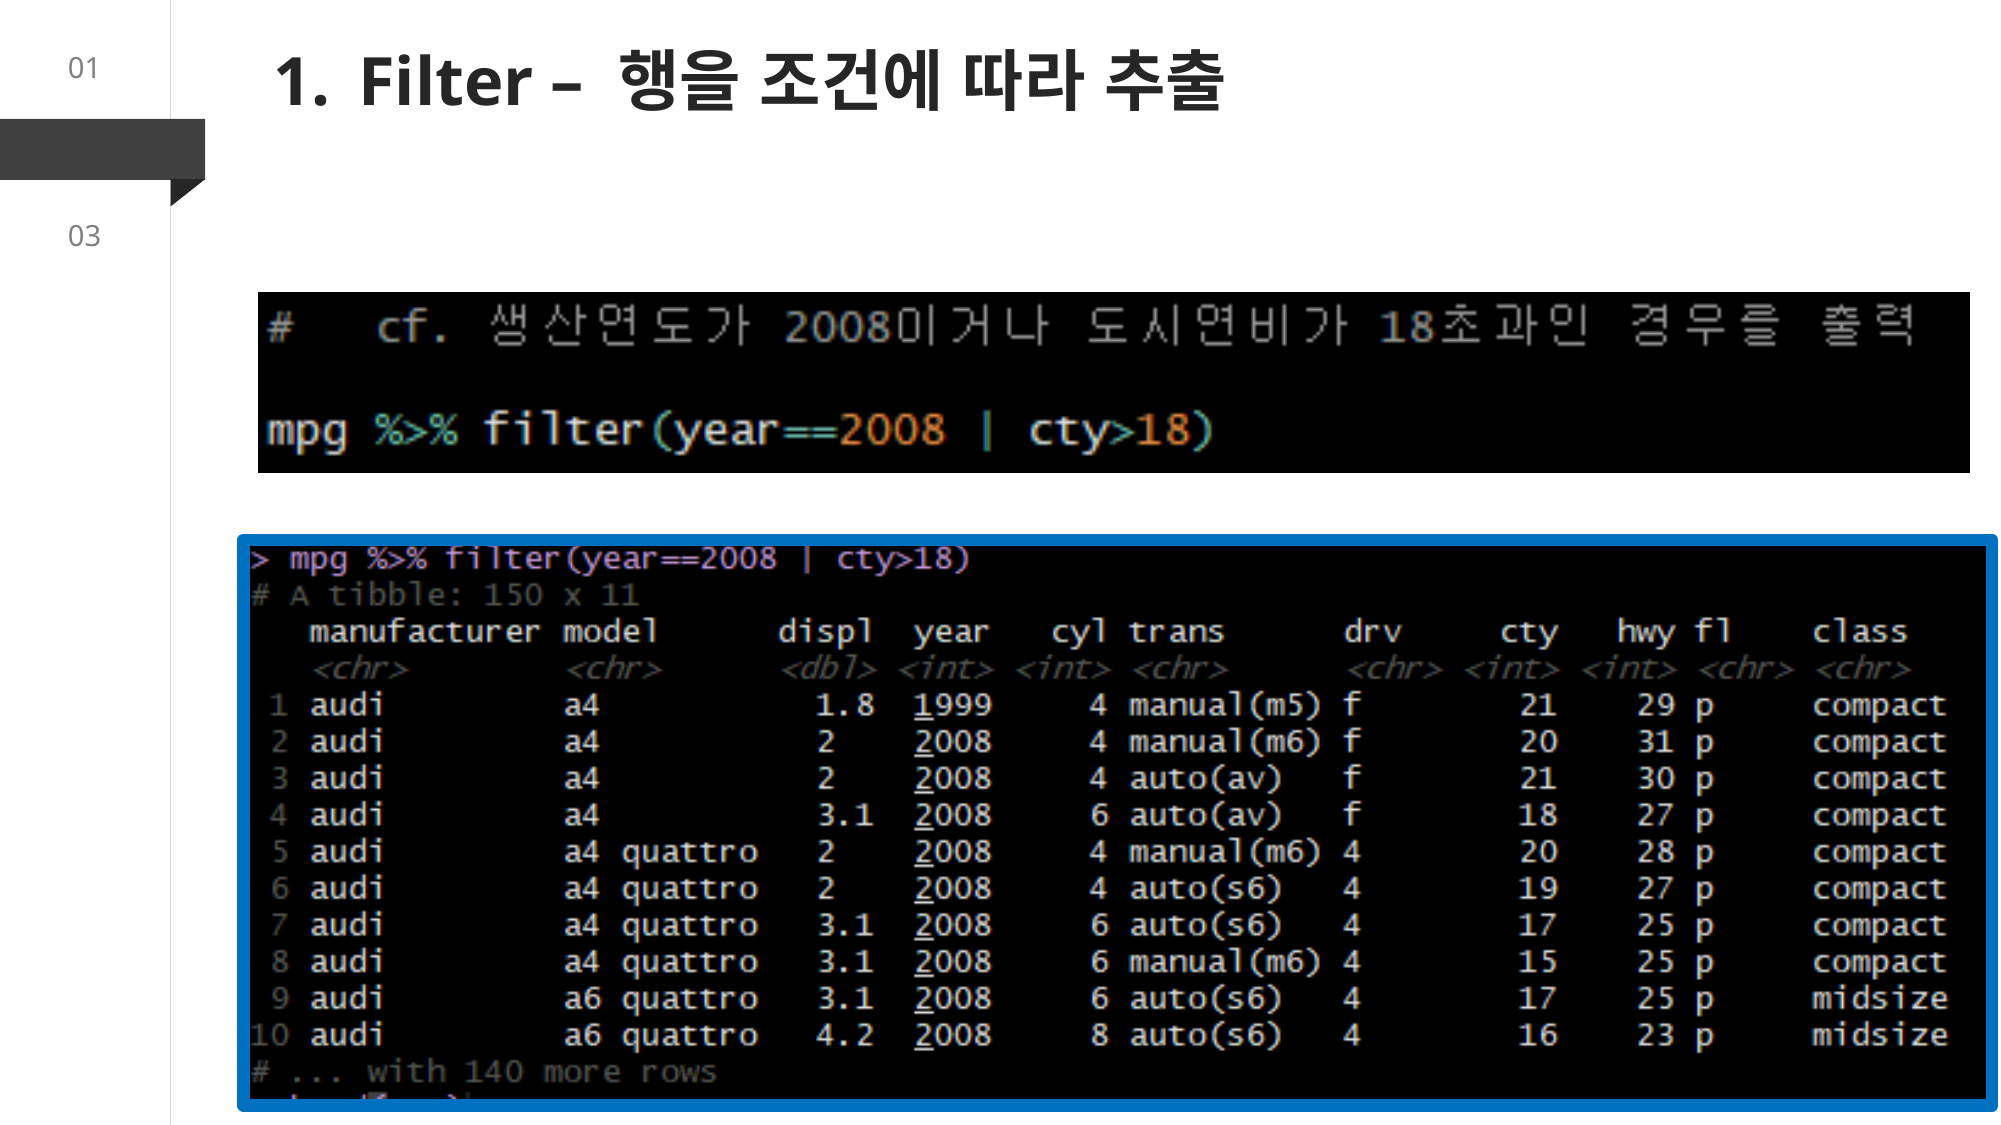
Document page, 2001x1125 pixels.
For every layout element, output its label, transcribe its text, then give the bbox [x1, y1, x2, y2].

text_box Filter – 행을 조건에 따라 추출 [259, 31, 565, 82]
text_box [0, 119, 206, 207]
text_box 03 [53, 210, 117, 260]
text_box 01 [53, 41, 117, 92]
text_box [171, 39, 1842, 1086]
picture [258, 292, 1970, 473]
picture [249, 545, 1986, 1100]
